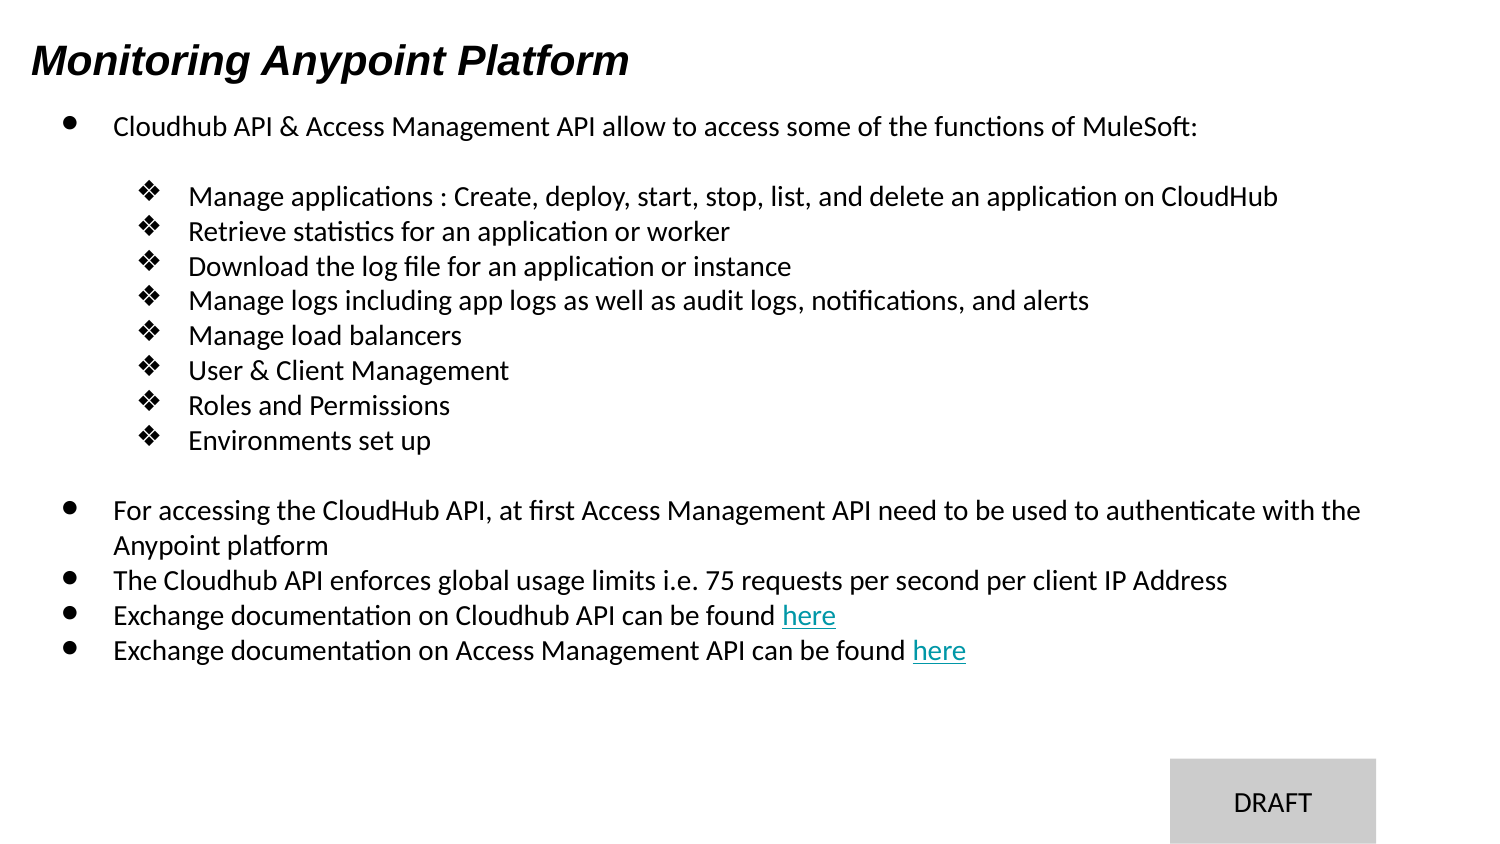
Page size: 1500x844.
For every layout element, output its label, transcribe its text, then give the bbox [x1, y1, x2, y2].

text_box DRAFT [1170, 758, 1377, 844]
text_box Cloudhub API & Access Management API allow to access some of the functions of MuleSoft: Manage applications : Create, deploy, start, stop, list, and delete an application on CloudHub Retrieve statistics for an application or worker Download the log file for an application or instance Manage logs including app logs as well as audit logs, notifications, and alerts Manage load balancers User & Client Management Roles and Permissions Environments set up For accessing the CloudHub API, at first Access Management API need to be used to authenticate with the Anypoint platform The Cloudhub API enforces global usage limits i.e. 75 requests per second per client IP Address Exchange documentation on Cloudhub API can be found here Exchange documentation on Access Management API can be found here [23, 91, 1449, 668]
title Monitoring Anypoint Platform [16, 29, 1170, 87]
